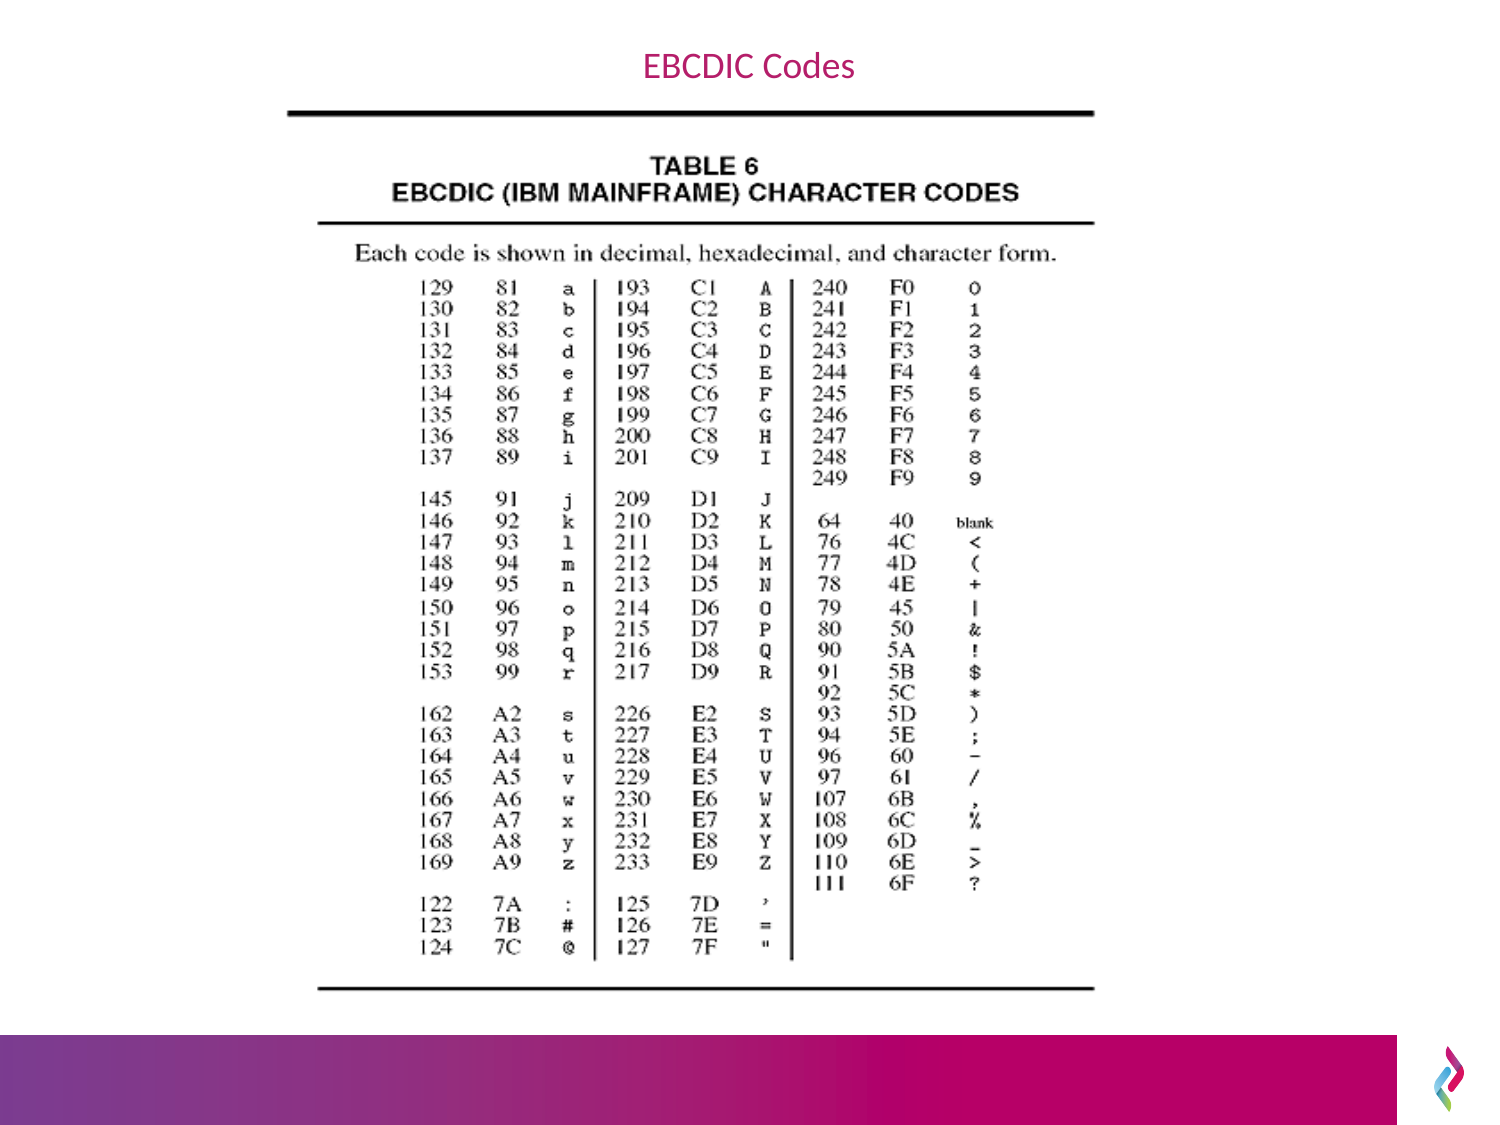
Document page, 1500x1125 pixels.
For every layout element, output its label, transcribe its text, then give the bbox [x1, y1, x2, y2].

picture [1431, 1042, 1467, 1115]
list EBCDIC Codes [75, 33, 1424, 92]
picture [274, 90, 1113, 1013]
